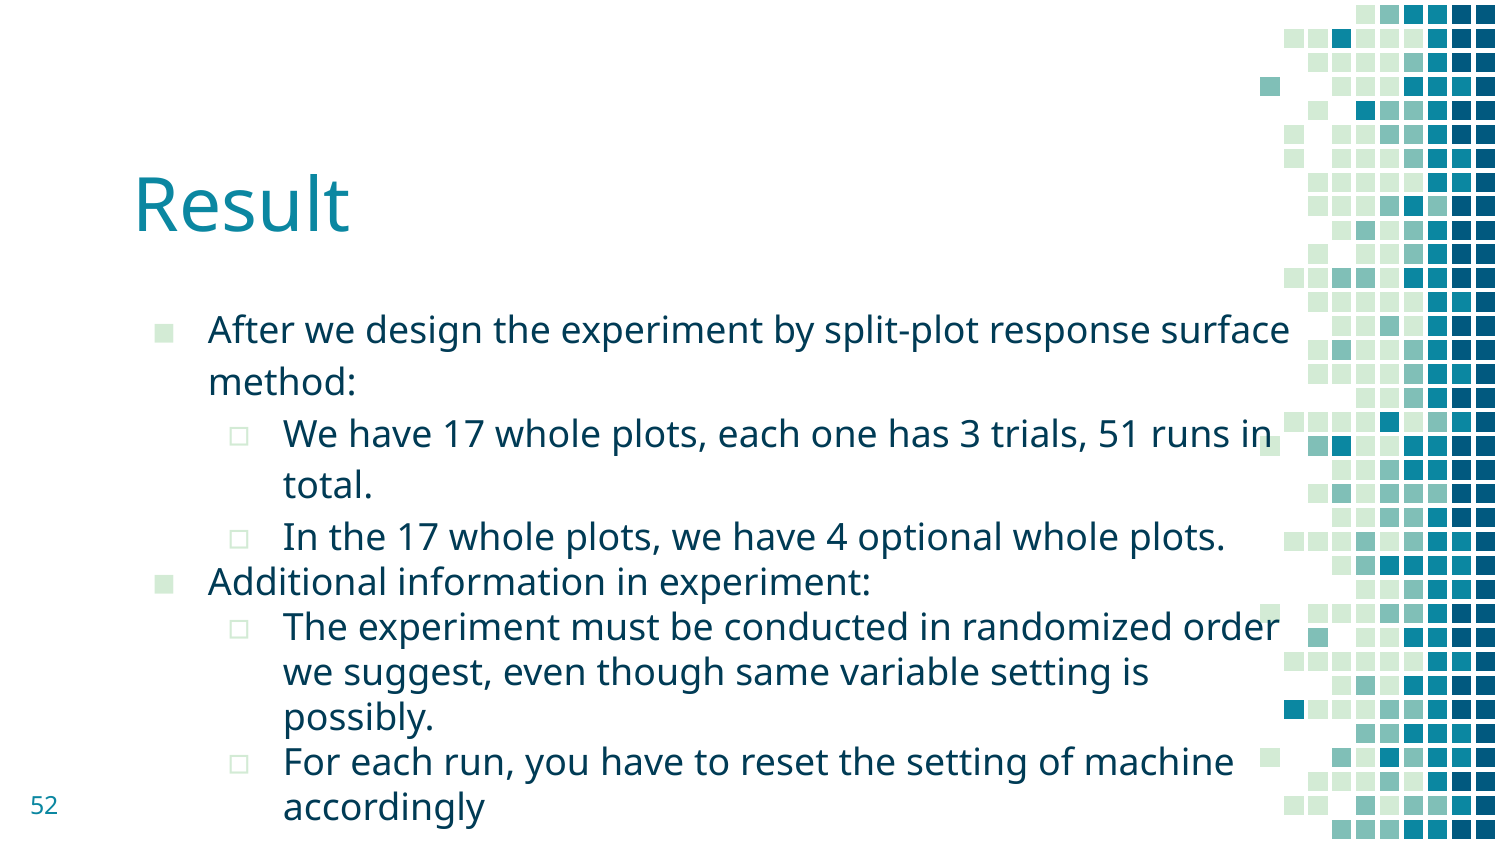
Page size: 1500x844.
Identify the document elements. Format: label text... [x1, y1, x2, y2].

slide_number 52 [15, 774, 105, 839]
list After we design the experiment by split-plot response surface method: We have 17 whole plots, each one has 3 trials, 51 runs in total. In the 17 whole plots, we have 4 optional whole plots. Additional information in experiment: The experiment must be conducted in randomized order we suggest, even though same variable setting is possibly. For each run, you have to reset the setting of machine accordingly [117, 284, 1321, 774]
title Result [117, 121, 1227, 262]
